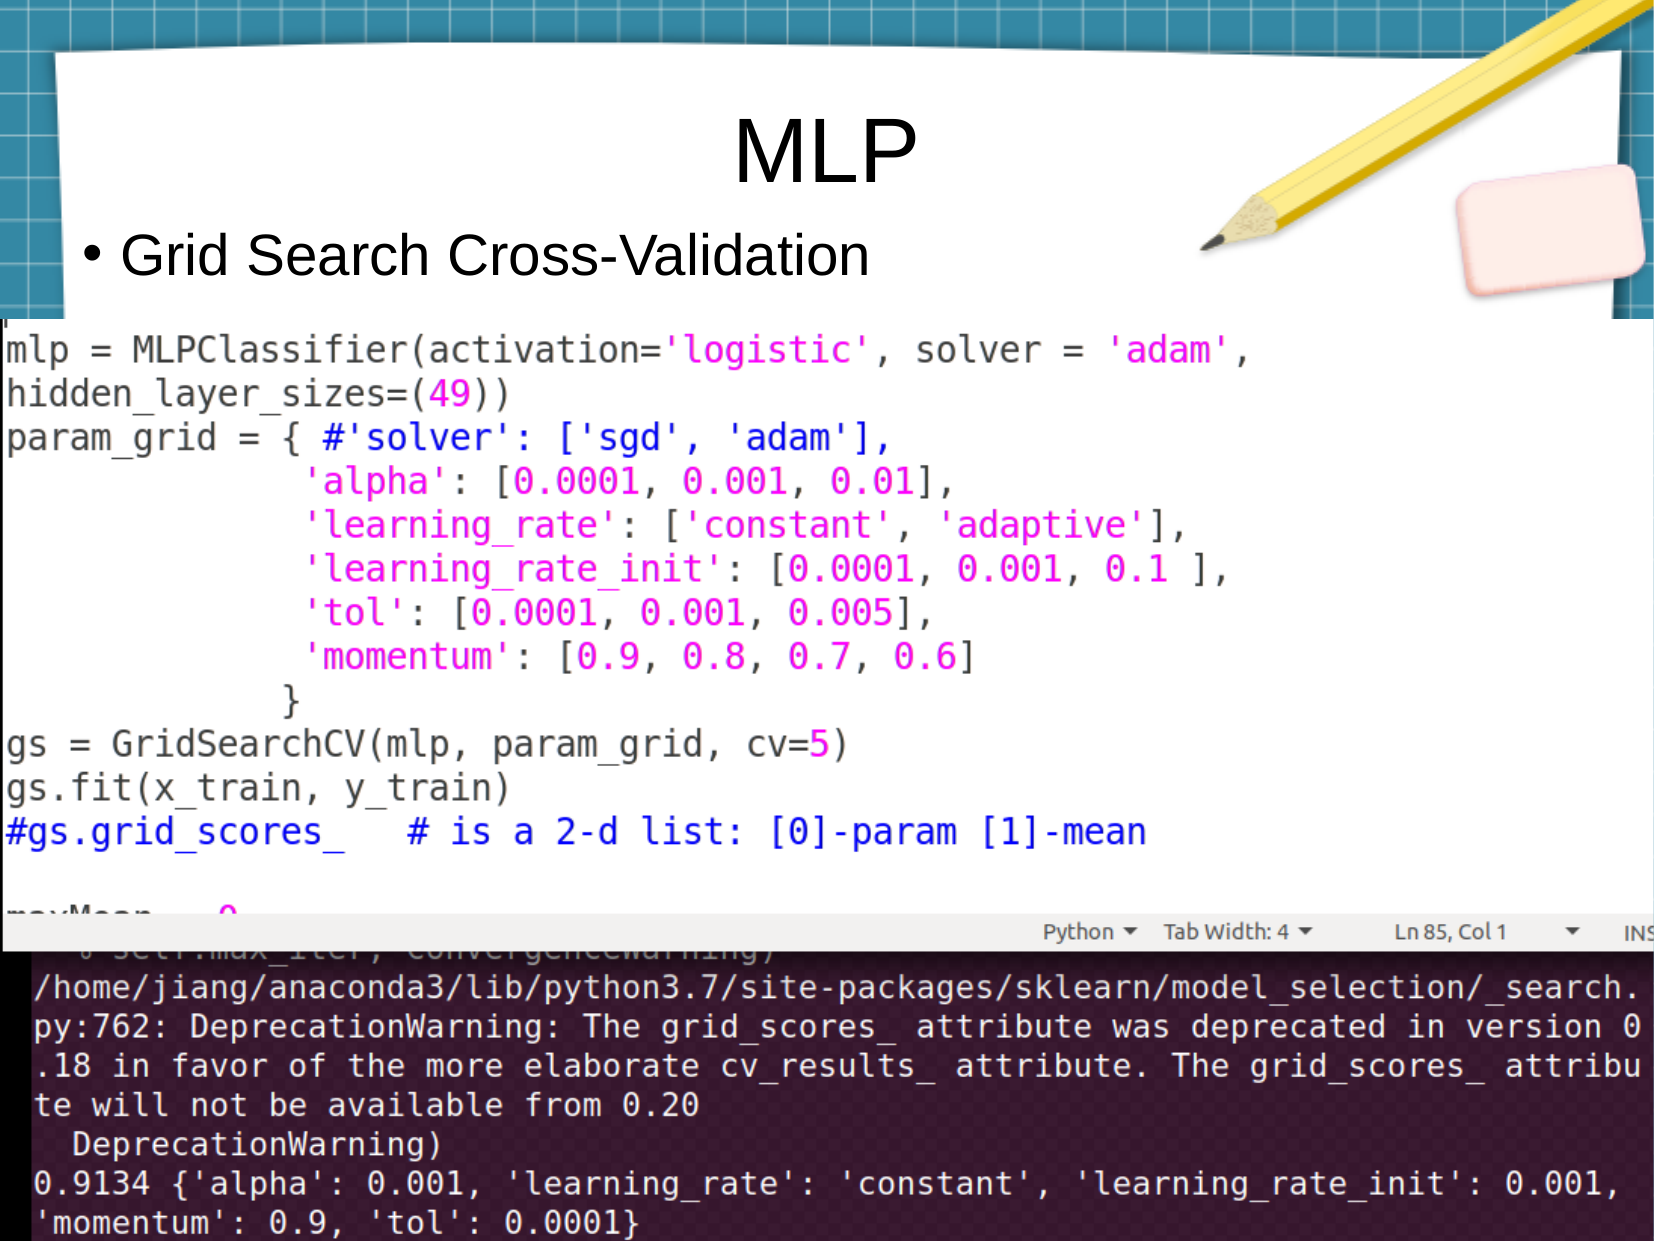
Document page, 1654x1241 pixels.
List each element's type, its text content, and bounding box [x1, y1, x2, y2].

picture [0, 0, 1654, 1241]
subtitle Grid Search Cross-Validation [82, 213, 1571, 300]
title MLP [82, 49, 1571, 213]
